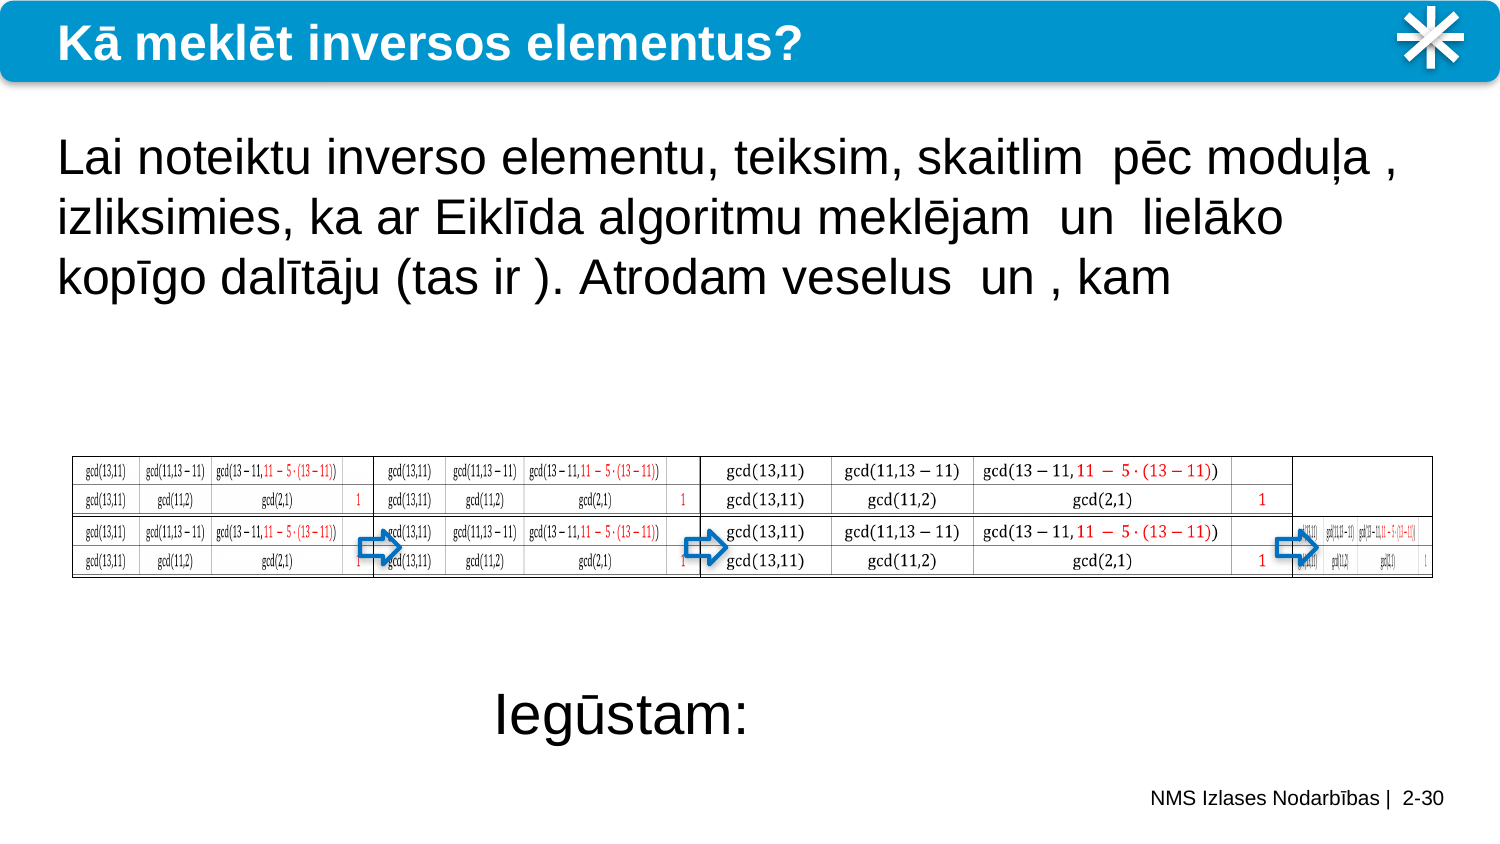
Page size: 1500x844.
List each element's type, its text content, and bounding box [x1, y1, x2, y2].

table_header [701, 457, 1292, 516]
table_cell [73, 517, 373, 577]
table_cell [374, 517, 700, 577]
table_header [73, 457, 373, 516]
text_box [685, 529, 727, 566]
table_cell [701, 517, 1292, 577]
text_box [359, 529, 401, 566]
table_header [374, 457, 700, 516]
title Kā meklēt inversos elementus? [56, 10, 1297, 73]
table_header [1293, 457, 1432, 516]
table_cell [1293, 517, 1432, 577]
text_box [1276, 529, 1318, 566]
